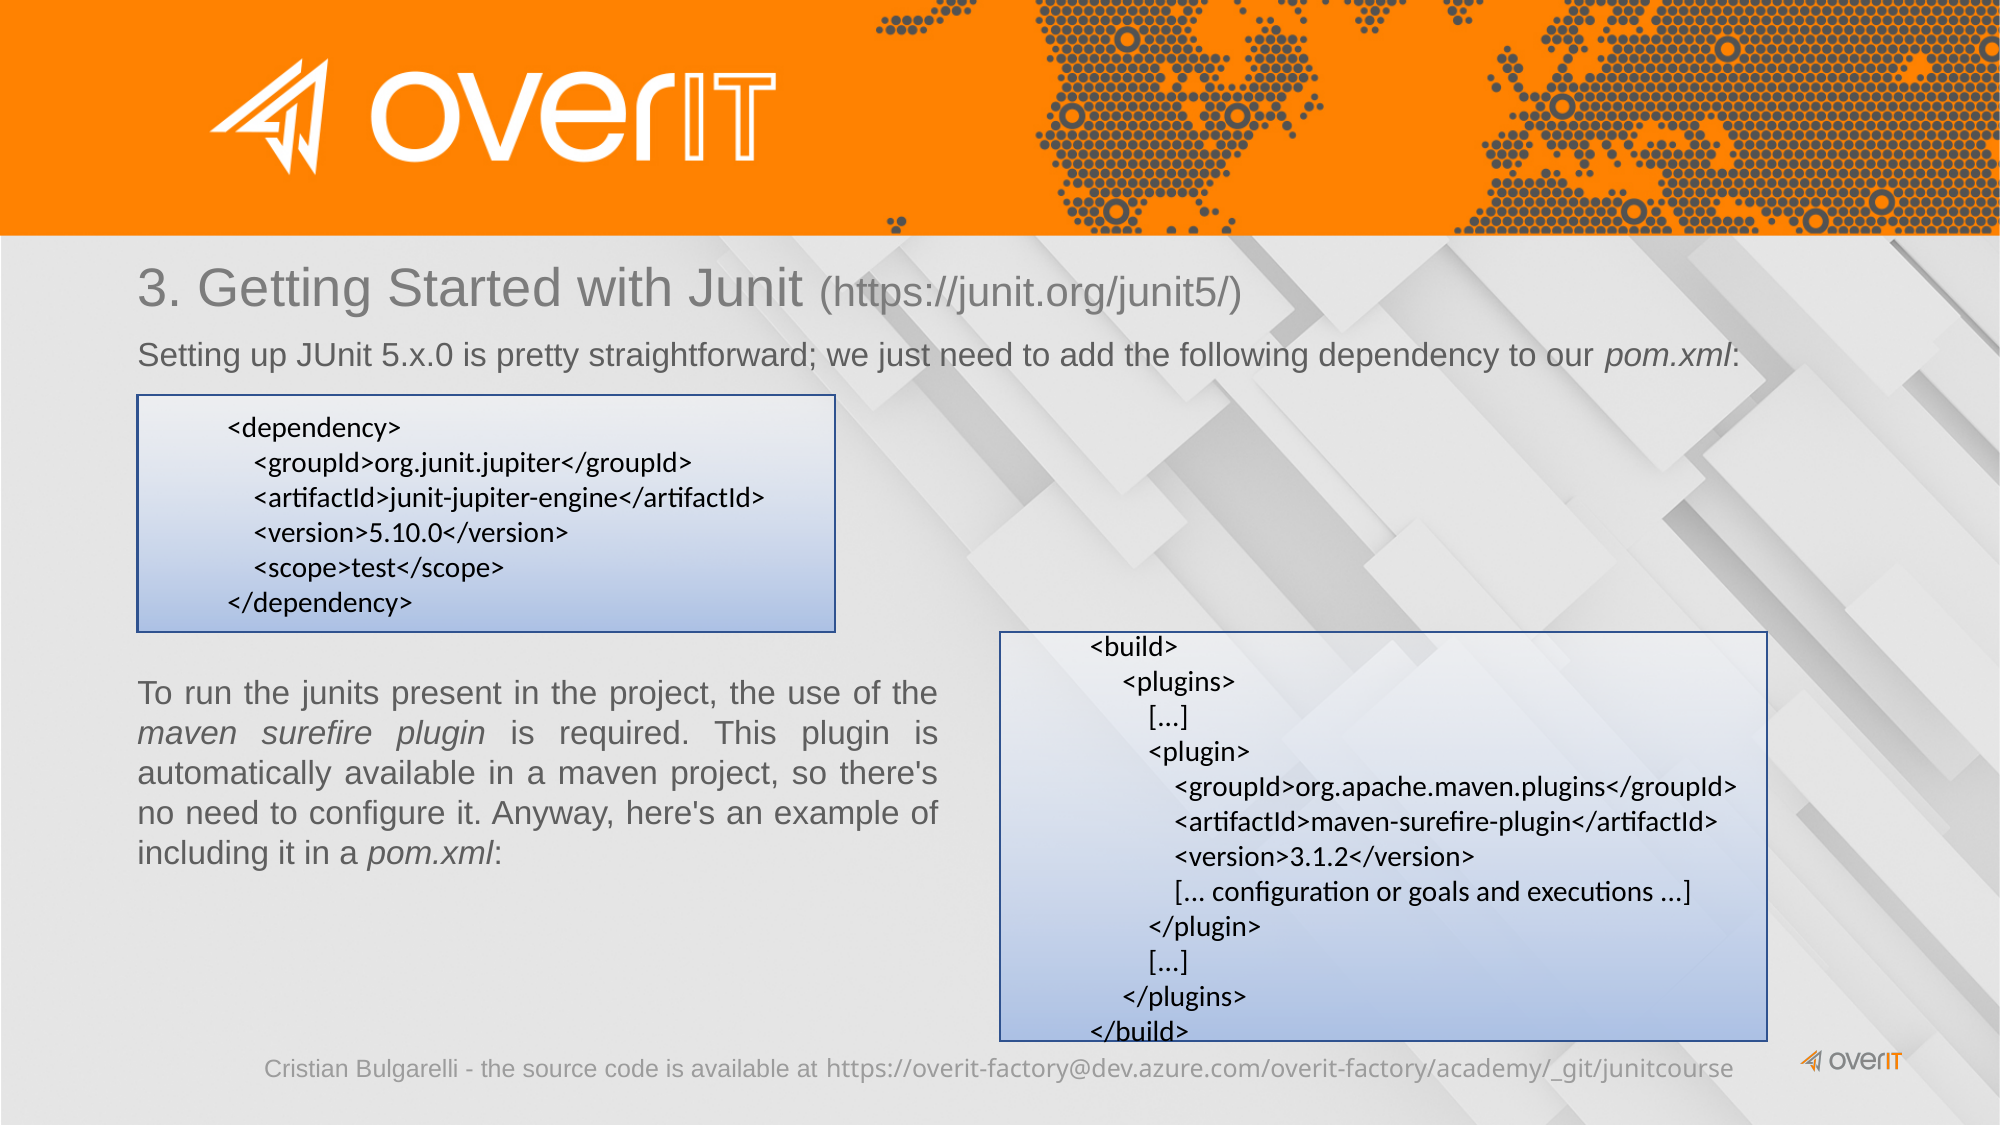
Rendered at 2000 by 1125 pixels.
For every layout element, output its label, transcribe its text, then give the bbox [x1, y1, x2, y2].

list Setting up JUnit 5.x.0 is pretty straightforward; we just need to add the following dependency to our pom.xml: [137, 332, 1820, 395]
text_box Cristian Bulgarelli - the source code is available at https://overit-factory@dev.azure.com/overit-factory/academy/_git/junitcourse [246, 1037, 1754, 1098]
picture [0, 0, 2000, 1125]
text_box <dependency> <groupId>org.junit.jupiter</groupId> <artifactId>junit-jupiter-engine</artifactId> <version>5.10.0</version> <scope>test</scope> </dependency> [137, 394, 835, 633]
title 3. Getting Started with Junit (https://junit.org/junit5/) [137, 251, 1863, 318]
text_box <build> <plugins> [...] <plugin> <groupId>org.apache.maven.plugins</groupId> <artifactId>maven-surefire-plugin</artifactId> <version>3.1.2</version> [... configuration or goals and executions ...] </plugin> [...] </plugins> </build> [999, 632, 1767, 1042]
text_box To run the junits present in the project, the use of the maven surefire plugin is required. This plugin is automatically available in a maven project, so there's no need to configure it. Anyway, here's an example of including it in a pom.xml: [137, 671, 940, 873]
